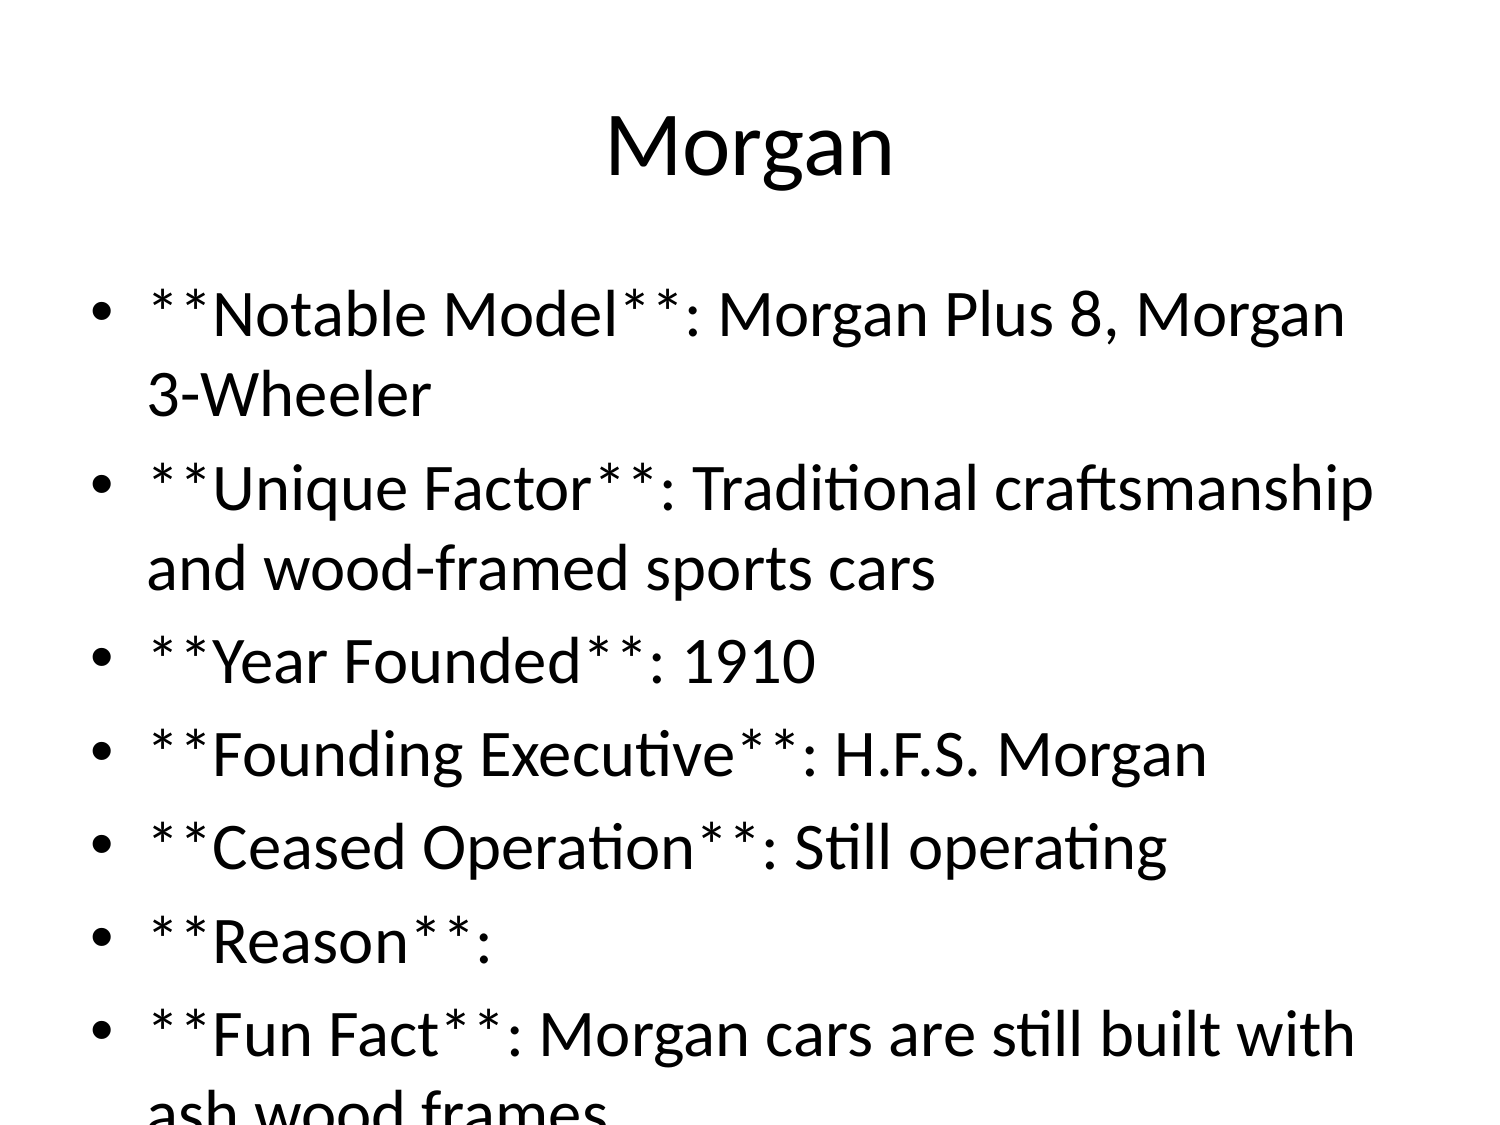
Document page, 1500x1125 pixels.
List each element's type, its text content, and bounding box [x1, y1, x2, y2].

list **Notable Model**: Morgan Plus 8, Morgan 3-Wheeler **Unique Factor**: Traditional craftsmanship and wood-framed sports cars **Year Founded**: 1910 **Founding Executive**: H.F.S. Morgan **Ceased Operation**: Still operating **Reason**: **Fun Fact**: Morgan cars are still built with ash wood frames. [75, 262, 1425, 1005]
title Morgan [75, 45, 1425, 233]
